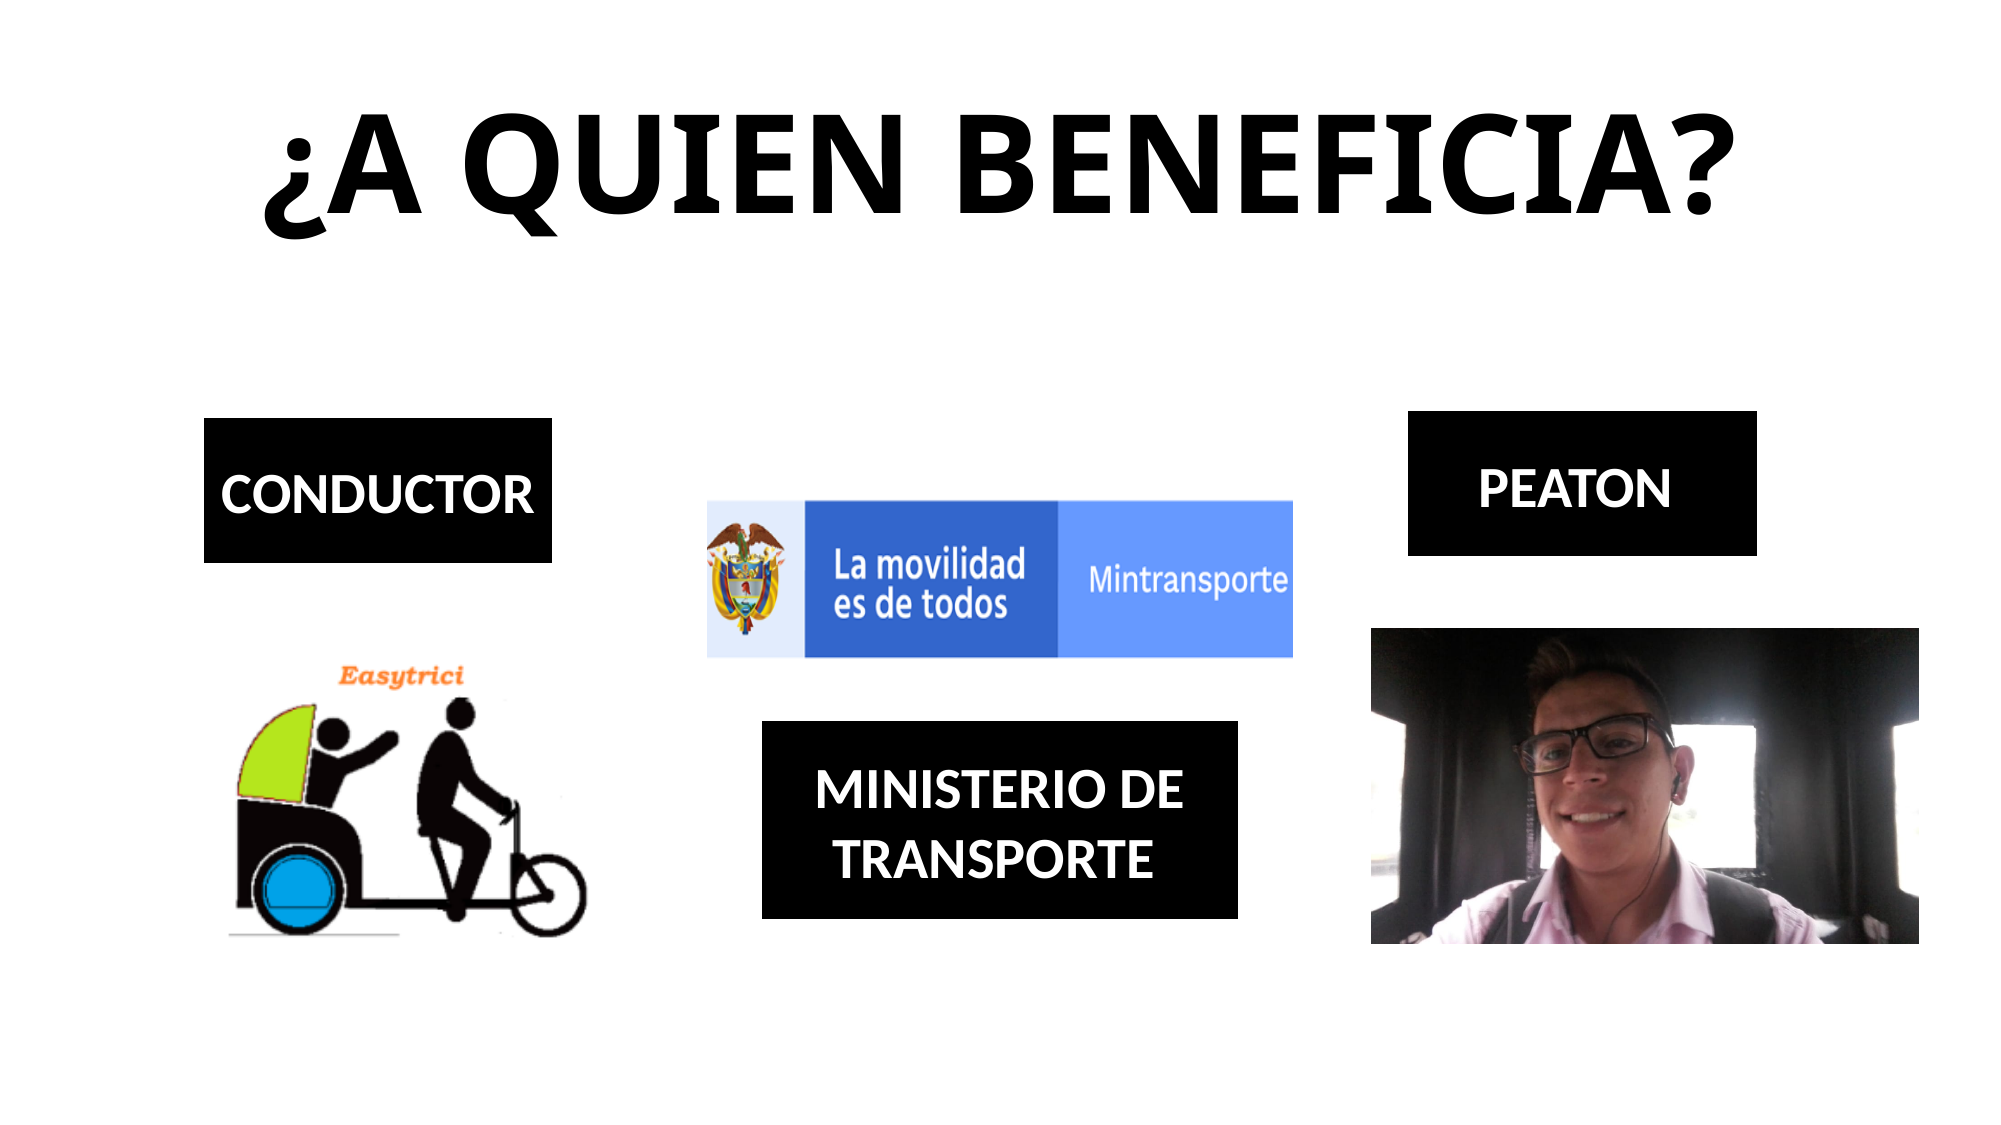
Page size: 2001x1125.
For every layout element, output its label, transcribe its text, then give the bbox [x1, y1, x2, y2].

text_box MINISTERIO DE TRANSPORTE [762, 721, 1238, 919]
picture [1370, 628, 1919, 944]
picture [205, 641, 609, 960]
text_box CONDUCTOR [204, 418, 552, 563]
title ¿A QUIEN BENEFICIA? [137, 59, 1863, 278]
text_box PEATON [1408, 411, 1757, 556]
picture [707, 492, 1293, 674]
